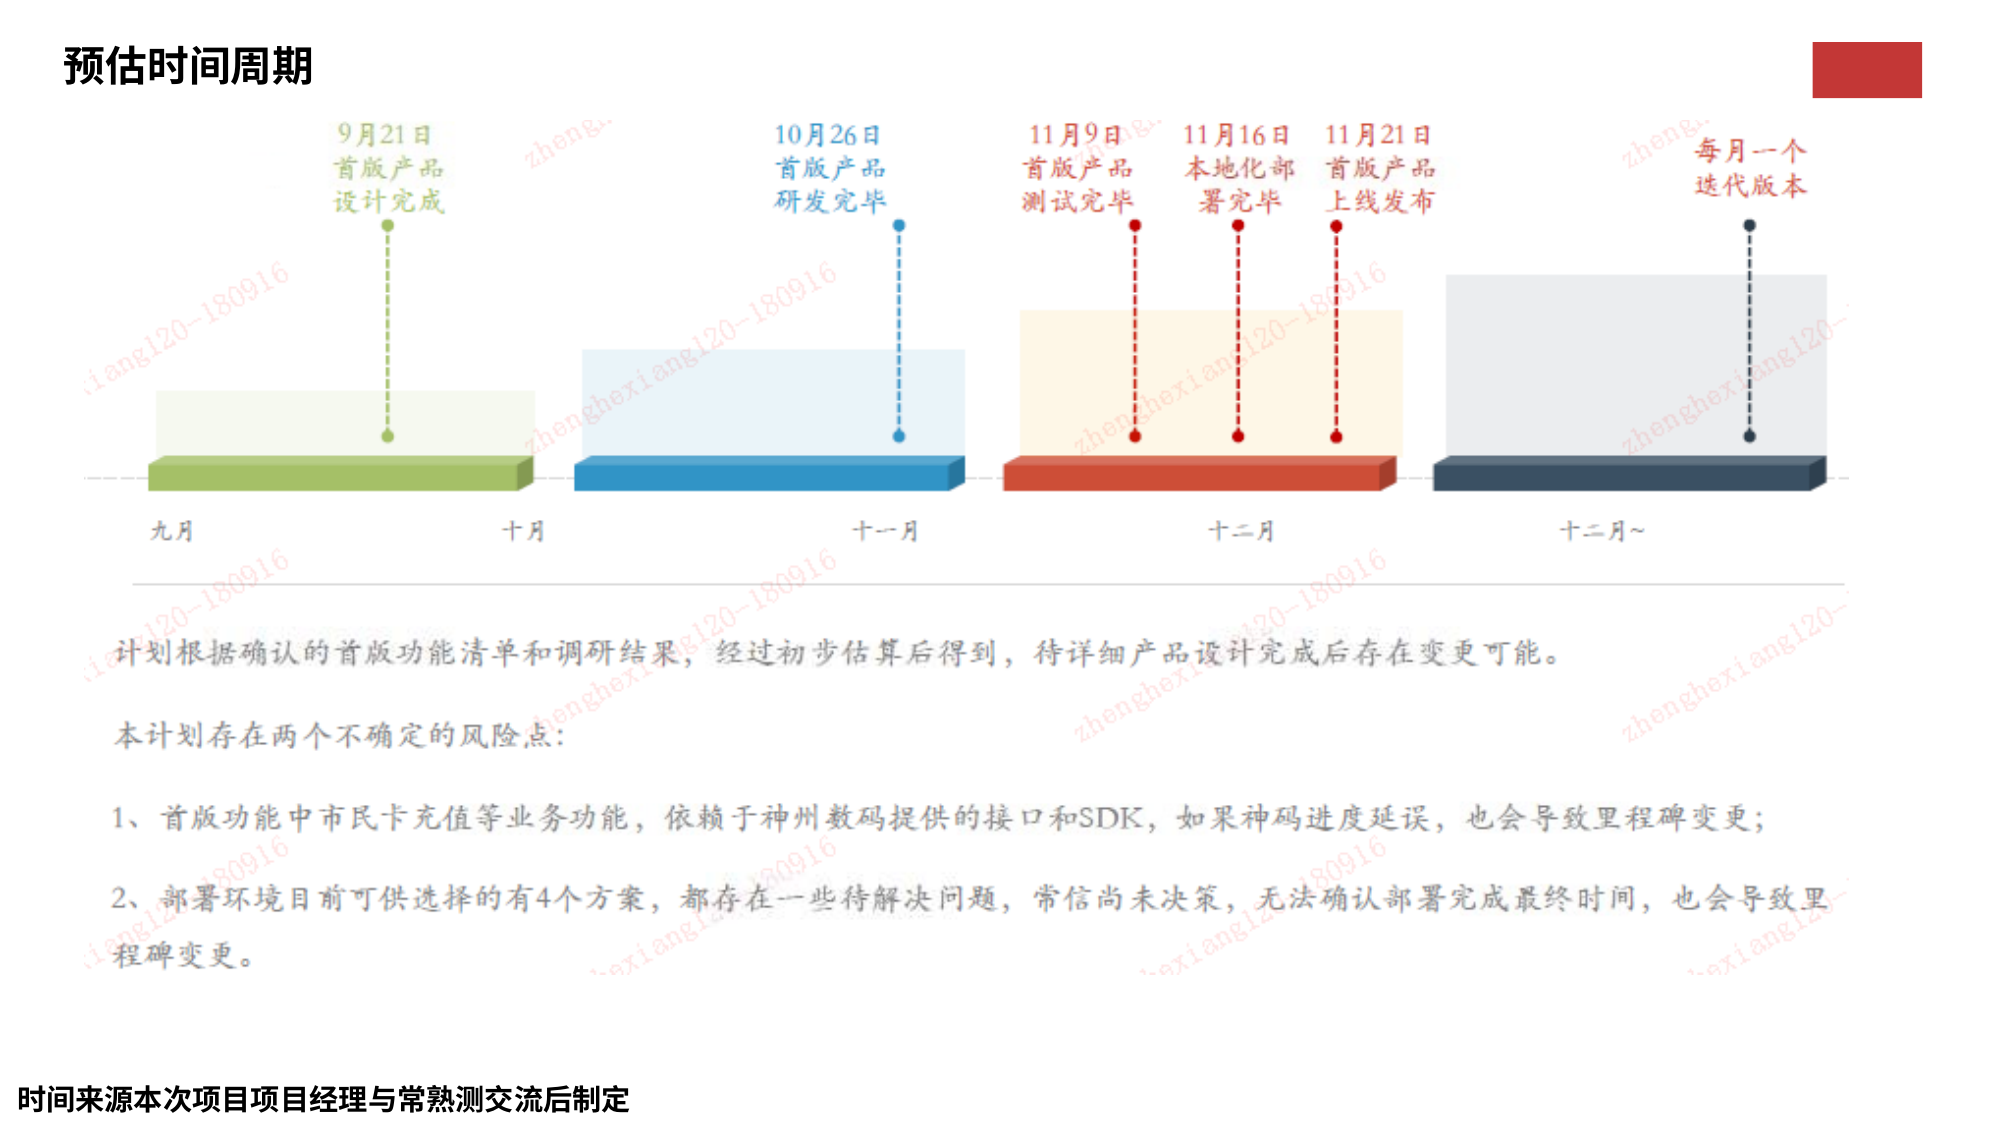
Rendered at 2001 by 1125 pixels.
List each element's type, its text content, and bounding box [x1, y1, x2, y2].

text_box 预估时间周期 [49, 32, 868, 98]
text_box 时间来源本次项目项目经理与常熟测交流后制定 [2, 1073, 943, 1124]
picture [84, 120, 1849, 975]
text_box [1811, 41, 1923, 99]
